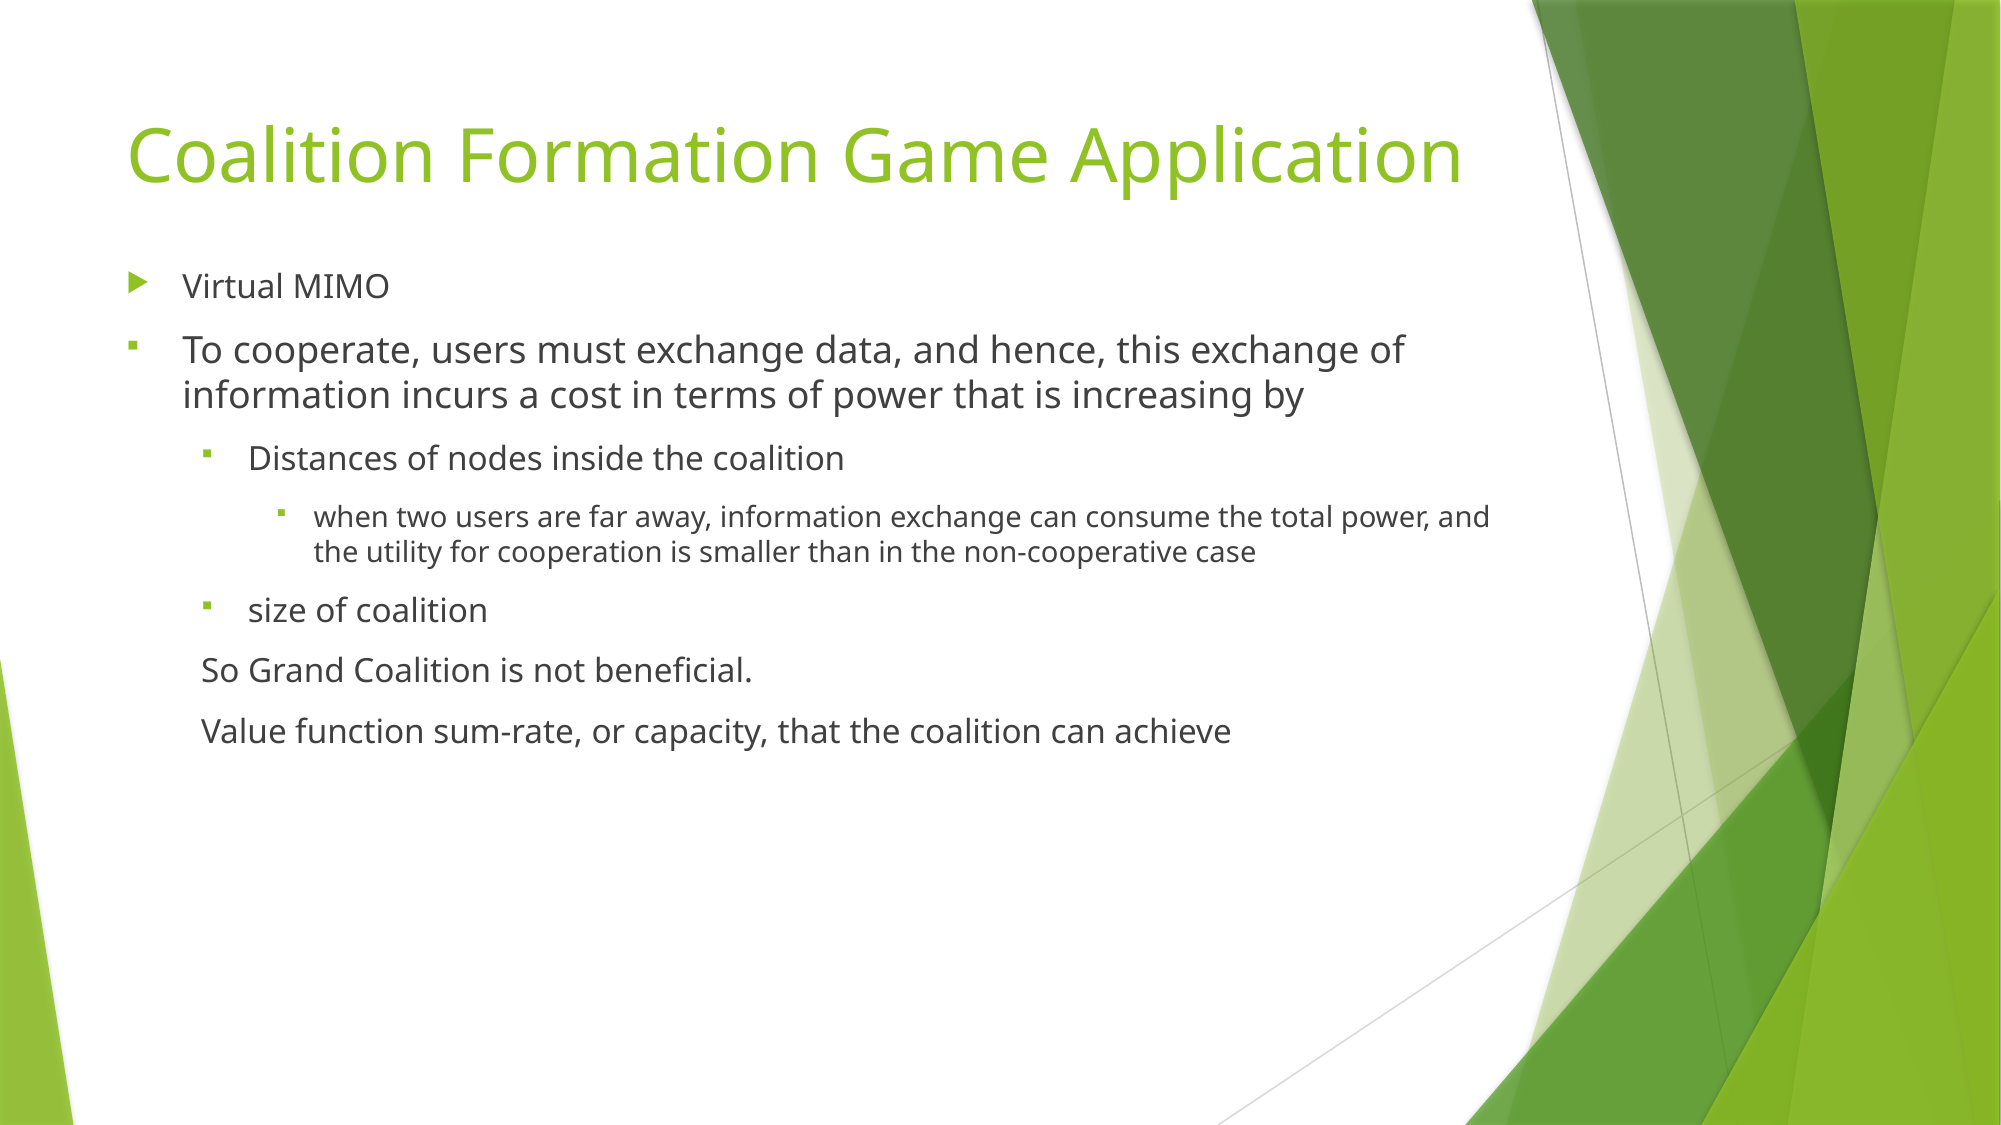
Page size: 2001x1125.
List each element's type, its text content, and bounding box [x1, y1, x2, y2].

title Coalition Formation Game Application [111, 99, 1522, 216]
list Virtual MIMO To cooperate, users must exchange data, and hence, this exchange of information incurs a cost in terms of power that is increasing by Distances of nodes inside the coalition when two users are far away, information exchange can consume the total power, and the utility for cooperation is smaller than in the non-cooperative case size of coalition So Grand Coalition is not beneficial. Value function sum-rate, or capacity, that the coalition can achieve [111, 258, 1522, 991]
